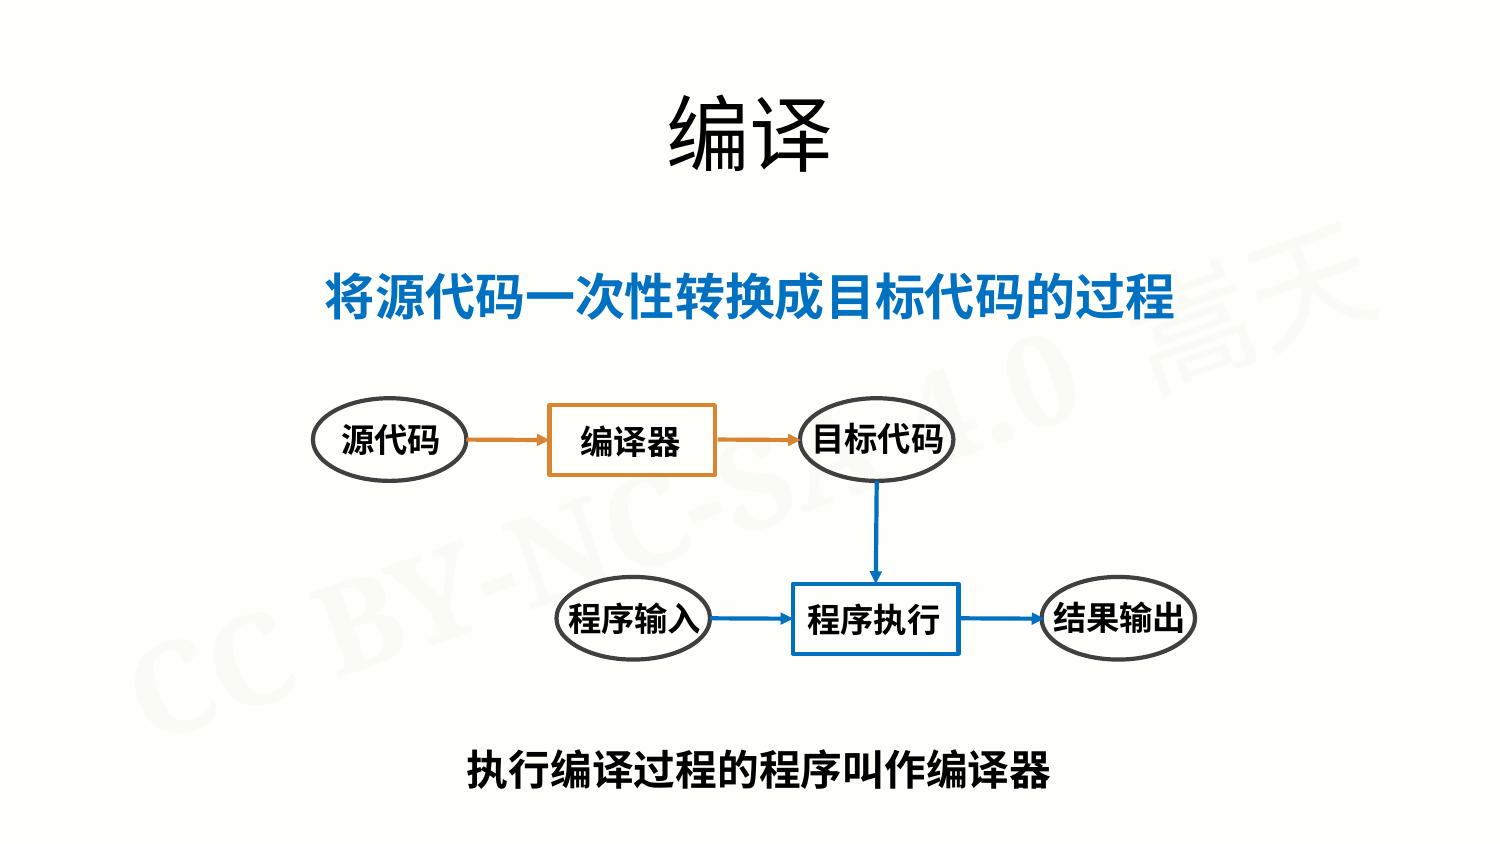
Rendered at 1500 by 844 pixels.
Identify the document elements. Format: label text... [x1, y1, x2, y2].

text_box 编译 [0, 79, 1500, 211]
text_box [312, 397, 1203, 660]
text_box 执行编译过程的程序叫作编译器 [452, 736, 1067, 801]
text_box 将源代码一次性转换成目标代码的过程 [0, 227, 1500, 333]
